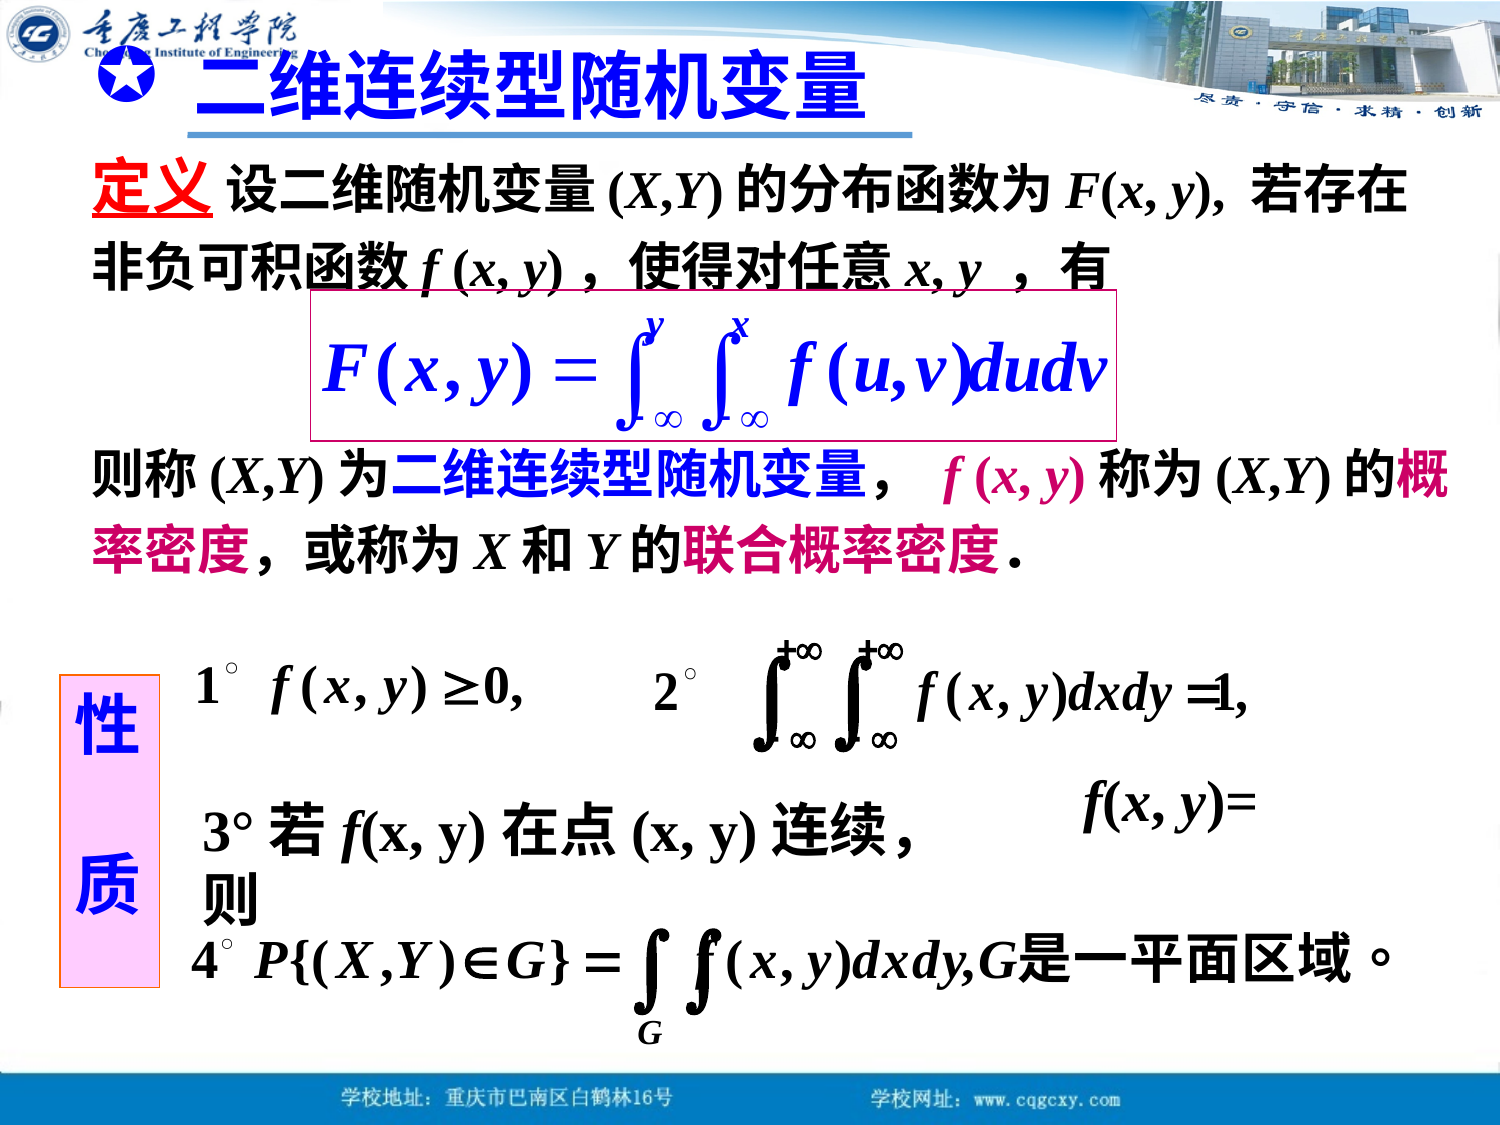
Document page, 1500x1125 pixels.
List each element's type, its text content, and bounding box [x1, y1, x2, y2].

text_box 性 质 [60, 675, 160, 988]
picture [0, 0, 1500, 1125]
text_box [311, 290, 1116, 441]
text_box 3°若f(x, y)在点(x, y)连续，则 [187, 785, 1010, 908]
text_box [643, 615, 1270, 766]
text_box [182, 908, 1388, 1059]
text_box 二维连续型随机变量 [80, 30, 963, 125]
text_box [187, 638, 538, 731]
title 定义 设二维随机变量(X,Y)的分布函数为F(x, y), 若存在非负可积函数f (x, y)，使得对任意x, y ，有 则称(X,Y)为二维连续型随机变量， f (x, y)称为(X,Y)的概率密度，或称为X和Y的联合概率密度． [76, 125, 1477, 588]
